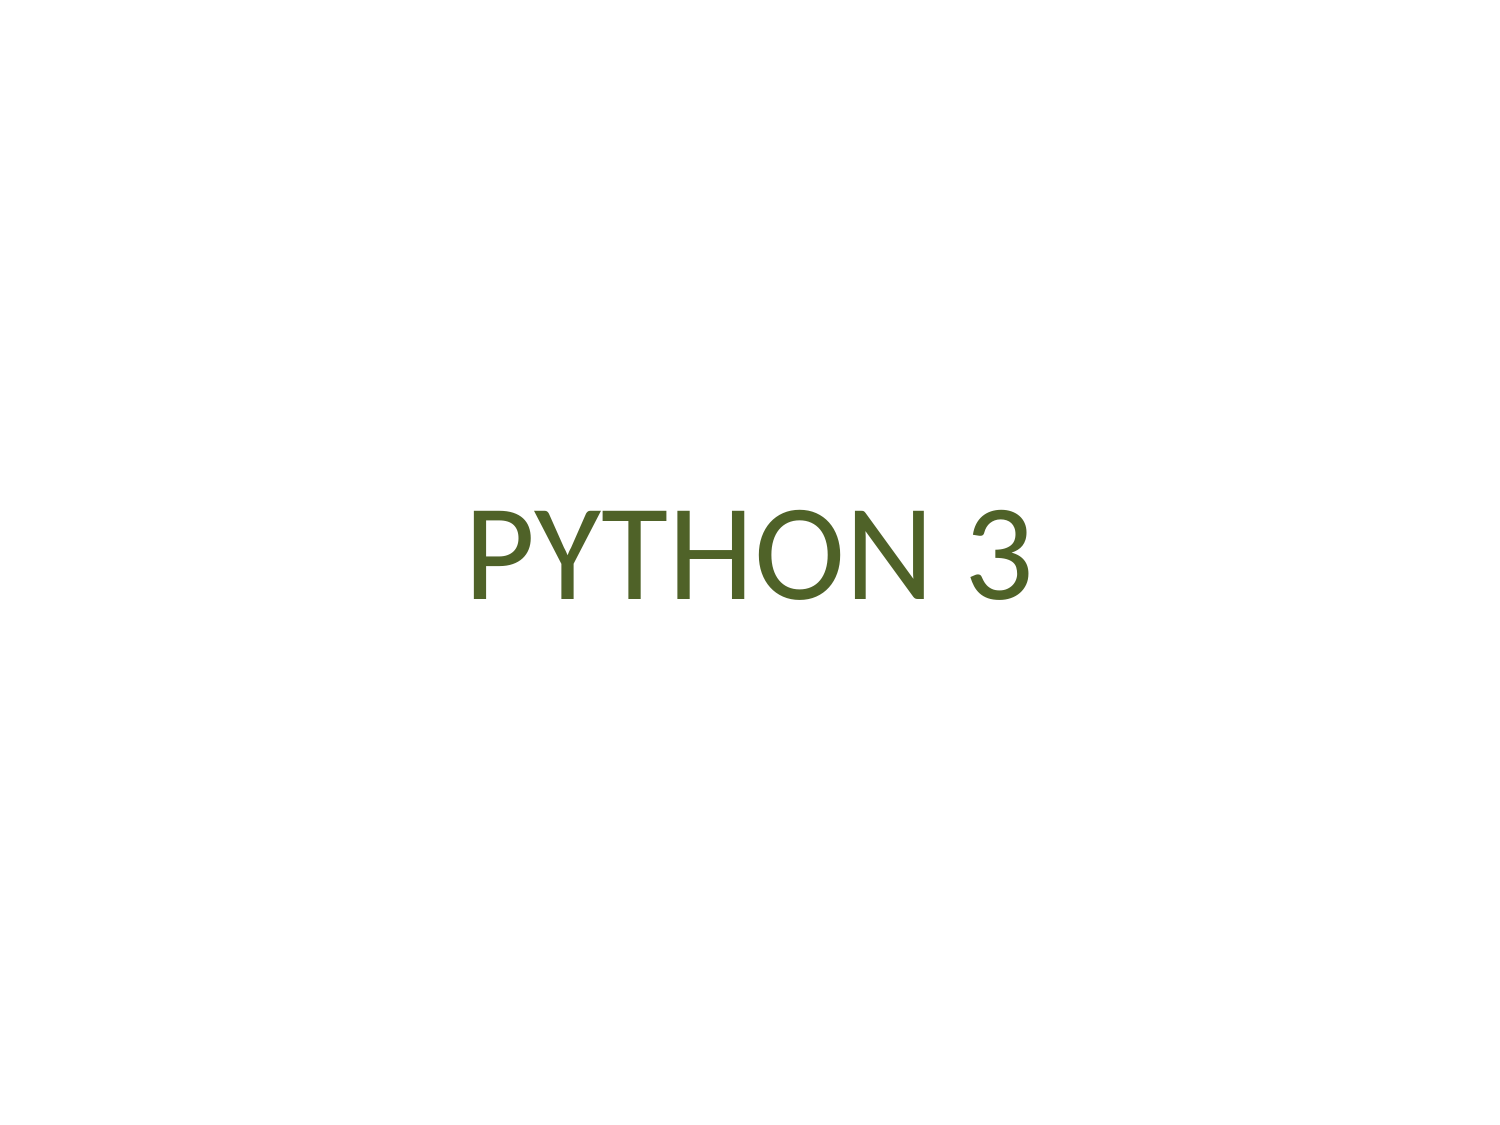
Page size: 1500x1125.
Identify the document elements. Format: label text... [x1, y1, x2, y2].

title PYTHON 3 [112, 30, 1388, 1059]
